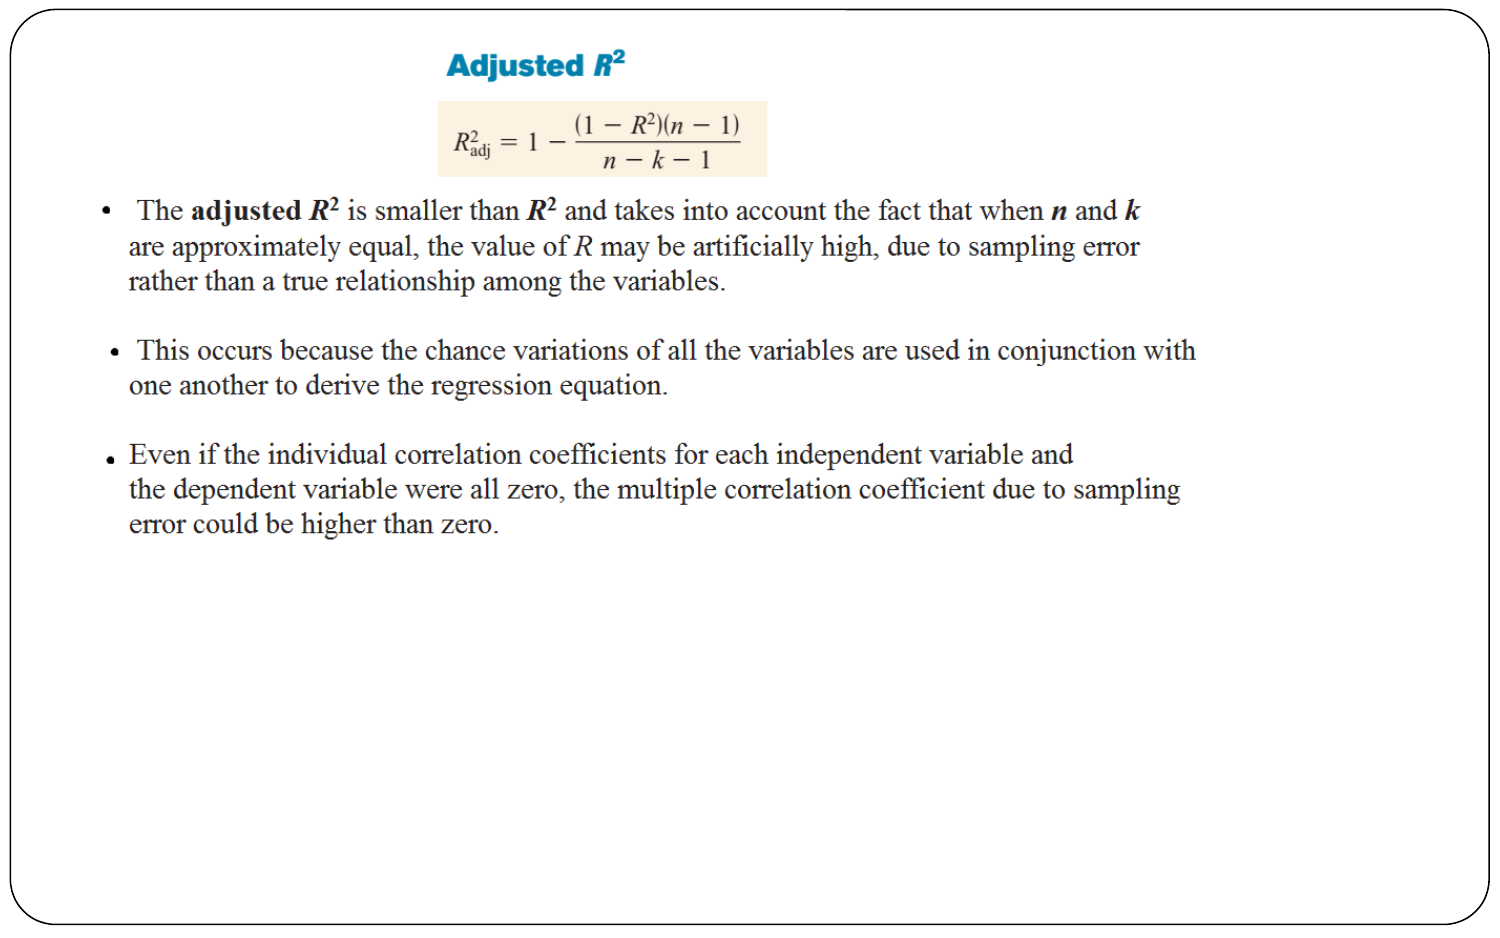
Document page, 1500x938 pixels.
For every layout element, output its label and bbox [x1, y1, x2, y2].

picture [70, 37, 1217, 569]
